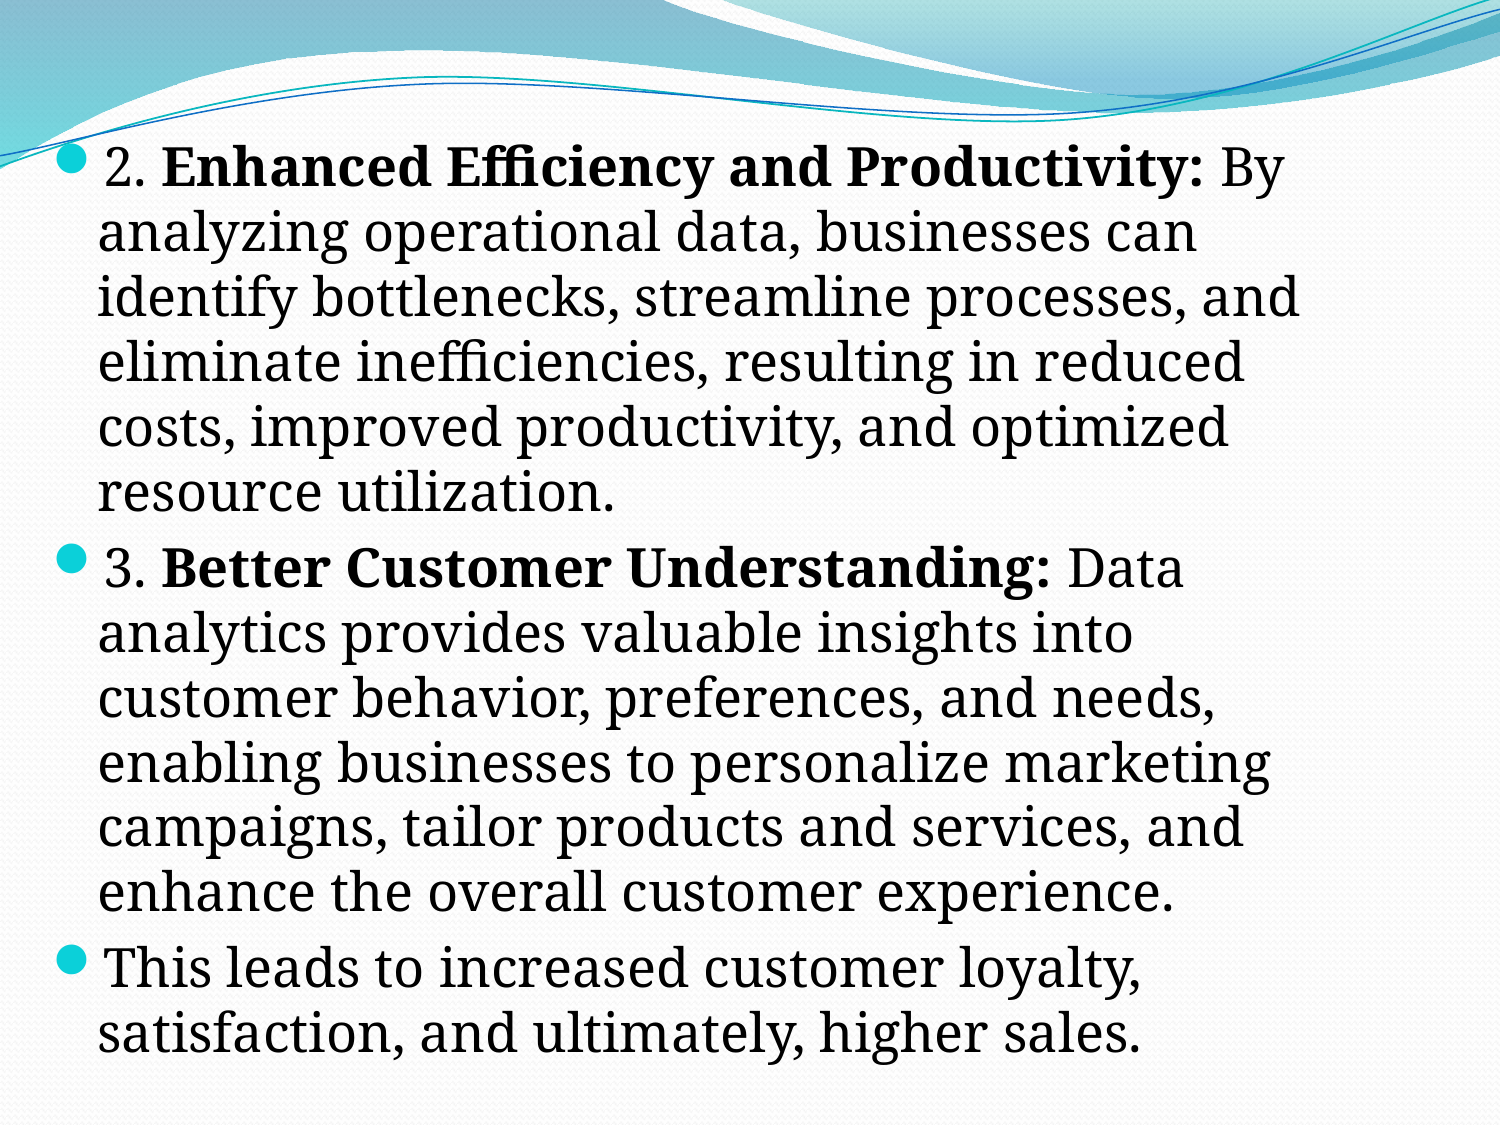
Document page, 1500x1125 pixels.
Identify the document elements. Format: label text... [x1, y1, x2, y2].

list 2. Enhanced Efficiency and Productivity: By analyzing operational data, businesses can identify bottlenecks, streamline processes, and eliminate inefficiencies, resulting in reduced costs, improved productivity, and optimized resource utilization. 3. Better Customer Understanding: Data analytics provides valuable insights into customer behavior, preferences, and needs, enabling businesses to personalize marketing campaigns, tailor products and services, and enhance the overall customer experience. This leads to increased customer loyalty, satisfaction, and ultimately, higher sales. [37, 125, 1388, 1038]
